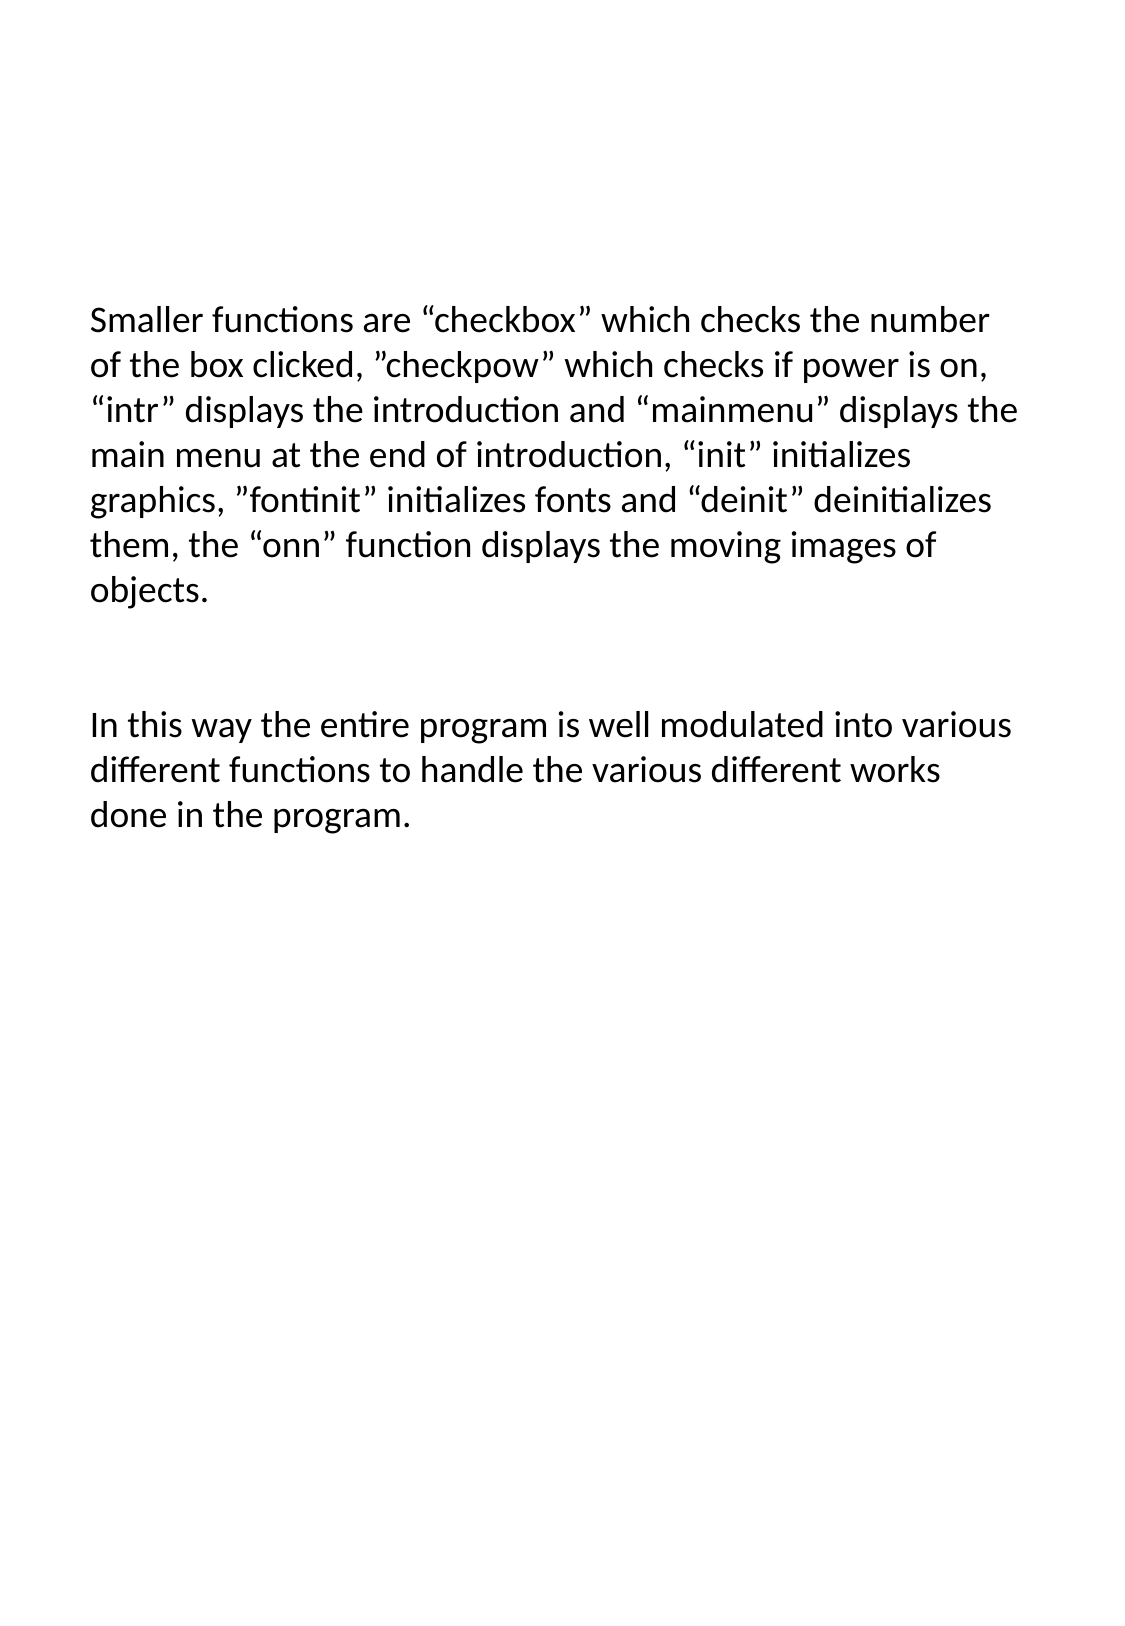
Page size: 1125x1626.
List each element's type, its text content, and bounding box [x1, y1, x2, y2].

text_box Smaller functions are “checkbox” which checks the number of the box clicked, ”checkpow” which checks if power is on, “intr” displays the introduction and “mainmenu” displays the main menu at the end of introduction, “init” initializes graphics, ”fontinit” initializes fonts and “deinit” deinitializes them, the “onn” function displays the moving images of objects. In this way the entire program is well modulated into various different functions to handle the various different works done in the program. [74, 287, 1038, 843]
